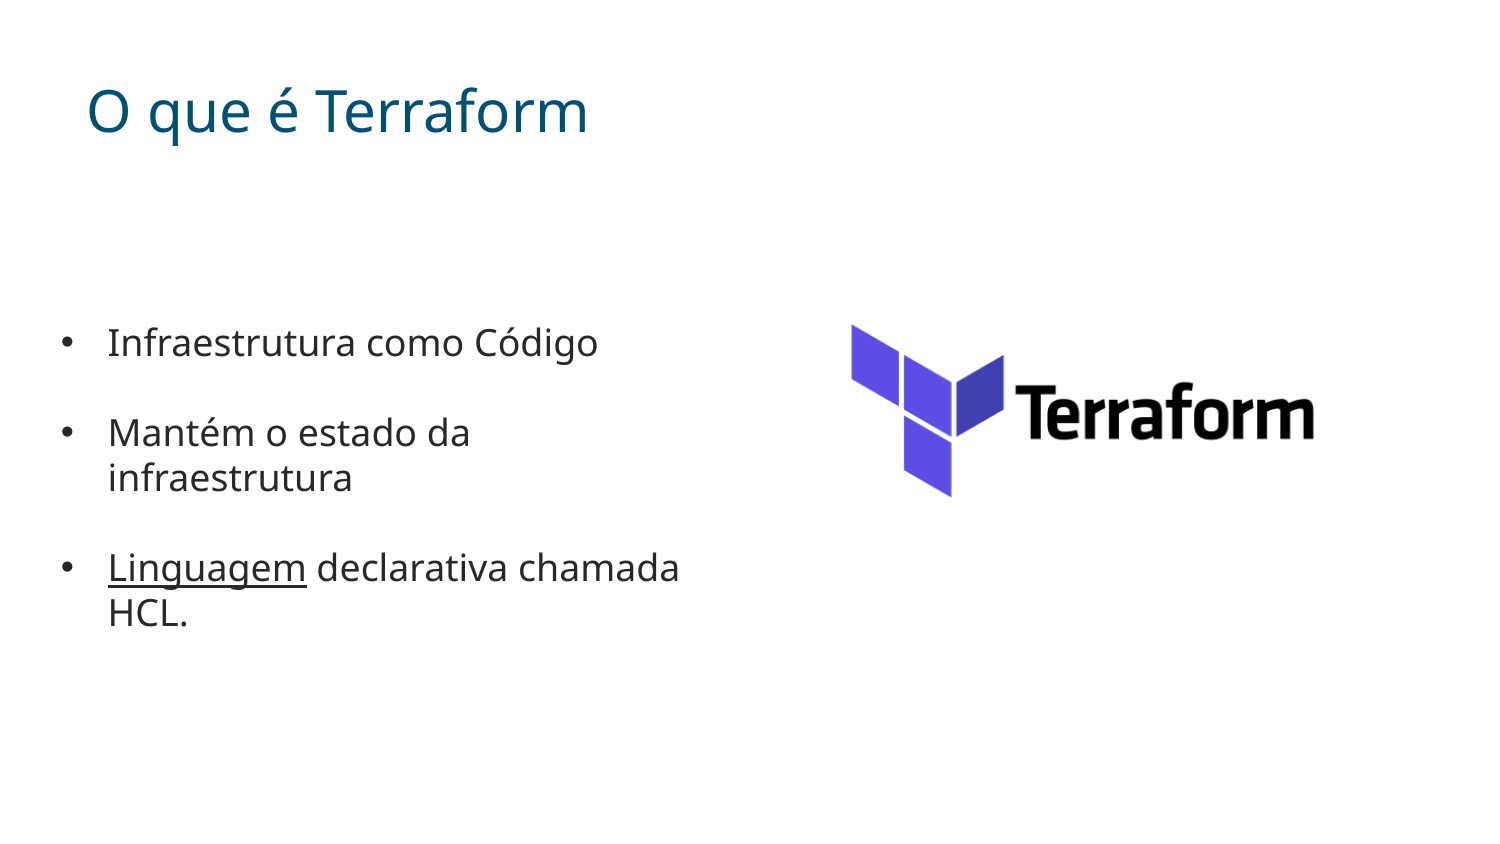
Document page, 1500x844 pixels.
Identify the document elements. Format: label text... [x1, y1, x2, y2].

text_box Infraestrutura como Código Mantém o estado da infraestrutura Linguagem declarativa chamada HCL. [46, 311, 723, 687]
title O que é Terraform [71, 55, 1441, 176]
picture [839, 289, 1326, 533]
